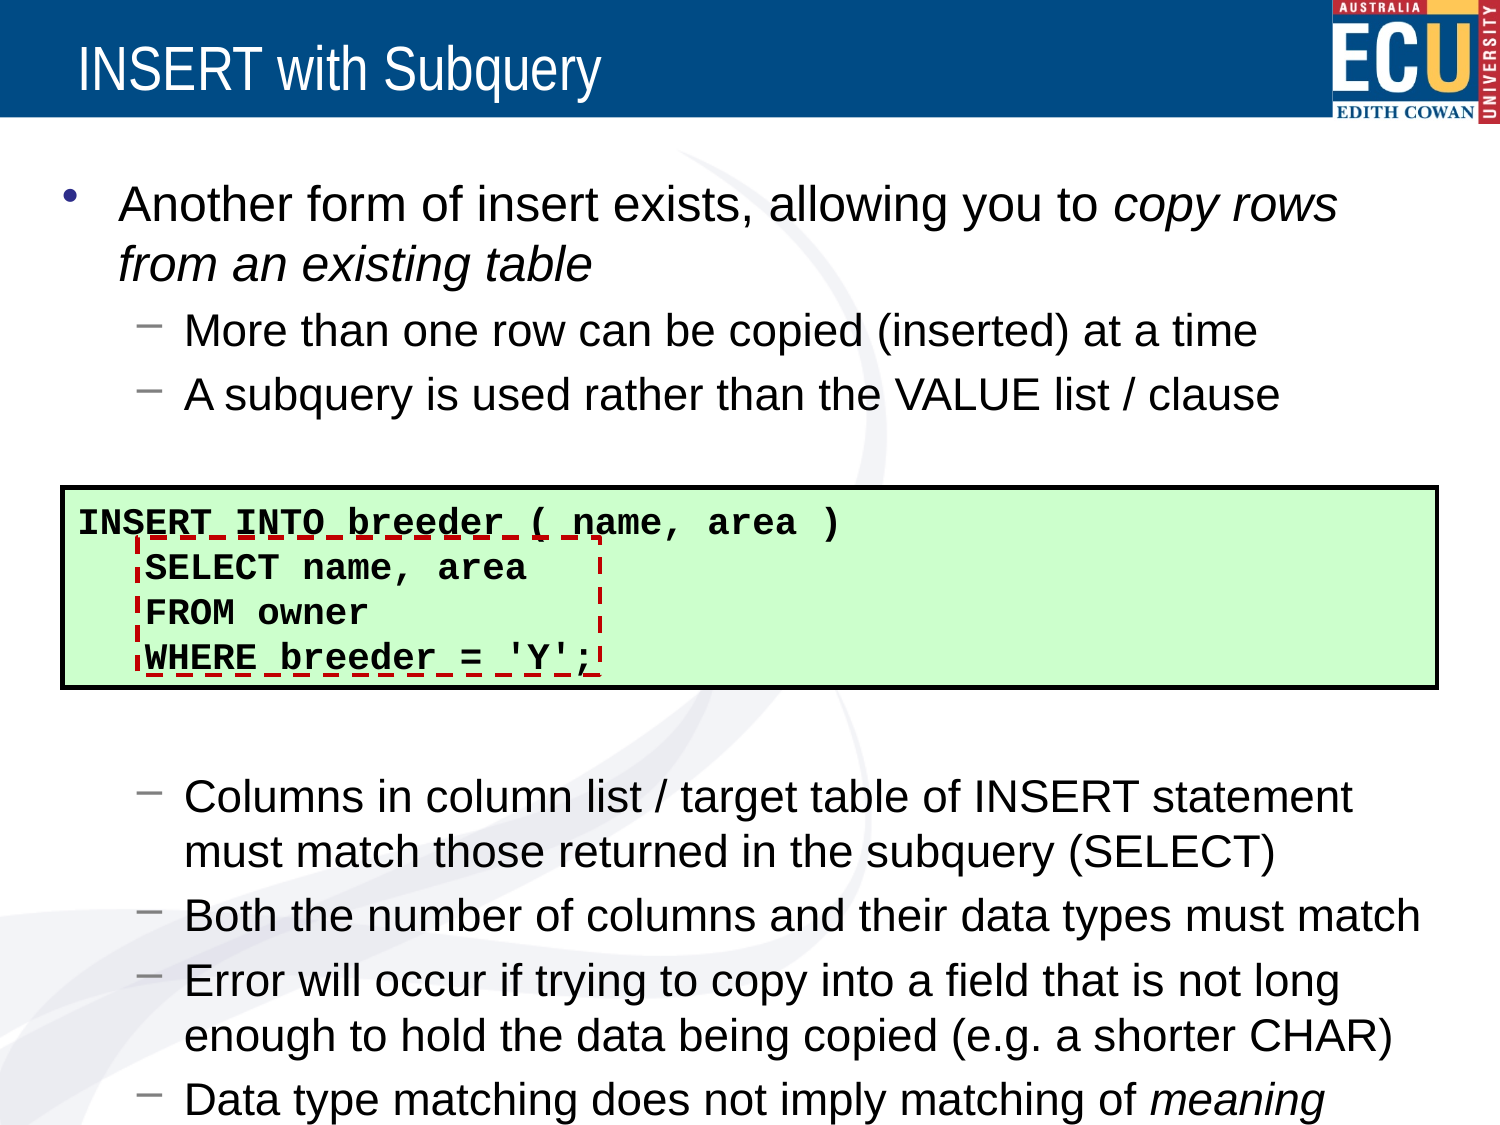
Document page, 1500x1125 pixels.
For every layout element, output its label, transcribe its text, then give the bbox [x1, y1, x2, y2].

list Another form of insert exists, allowing you to copy rows from an existing table More than one row can be copied (inserted) at a time A subquery is used rather than the VALUE list / clause Columns in column list / target table of INSERT statement must match those returned in the subquery (SELECT) Both the number of columns and their data types must match Error will occur if trying to copy into a field that is not long enough to hold the data being copied (e.g. a shorter CHAR) Data type matching does not imply matching of meaning [46, 163, 1454, 1091]
text_box [135, 535, 602, 677]
picture [0, 127, 925, 1125]
title INSERT with Subquery [62, 0, 1326, 131]
picture [1333, 0, 1500, 124]
text_box INSERT INTO breeder ( name, area ) SELECT name, area FROM owner WHERE breeder = 'Y'; [62, 487, 1438, 688]
